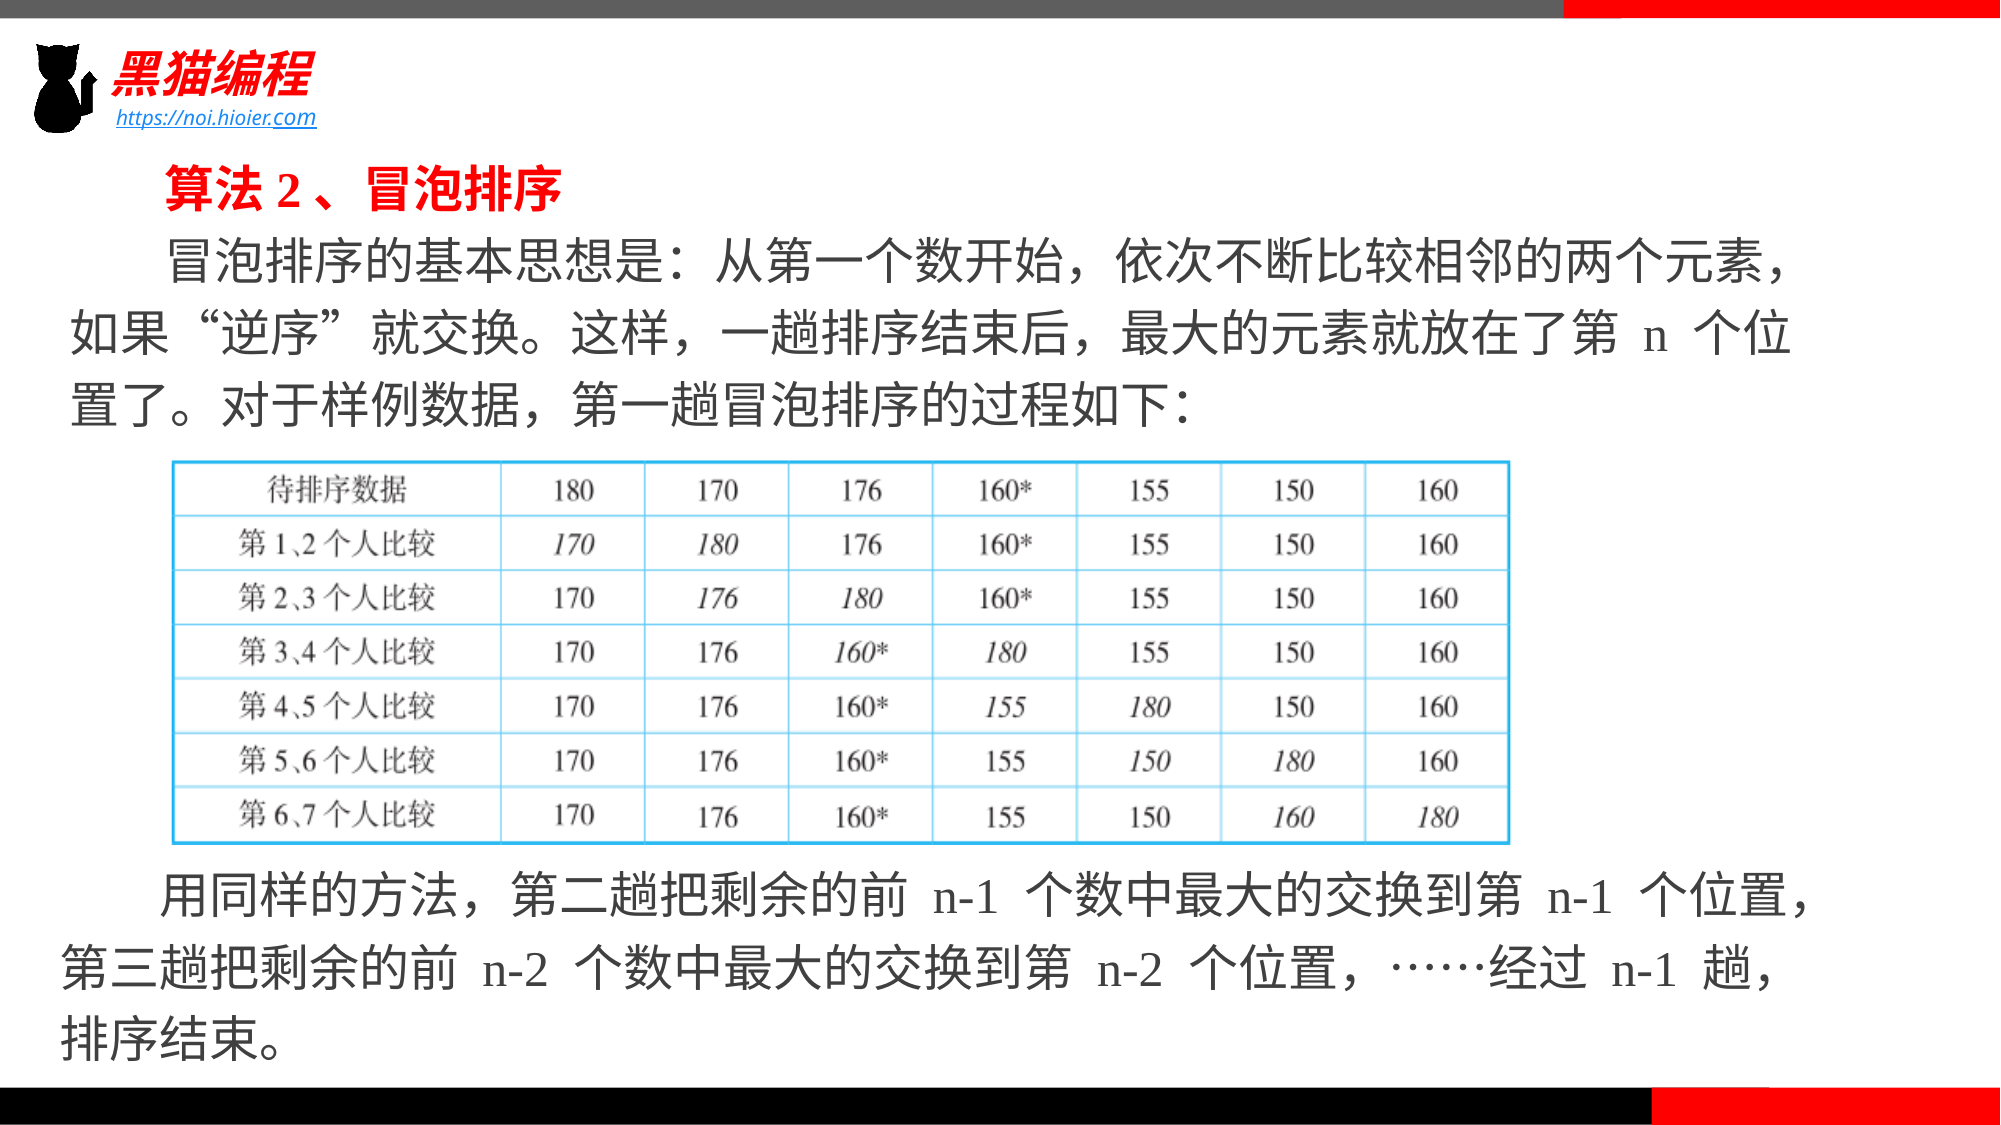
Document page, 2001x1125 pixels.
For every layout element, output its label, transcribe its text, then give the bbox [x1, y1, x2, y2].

picture [169, 454, 1512, 845]
text_box 算法2、冒泡排序 冒泡排序的基本思想是：从第一个数开始，依次不断比较相邻的两个元素，如果“逆序”就交换。这样，一趟排序结束后，最大的元素就放在了第 n 个位置了。对于样例数据，第一趟冒泡排序的过程如下： [55, 138, 1833, 441]
text_box 用同样的方法，第二趟把剩余的前 n-1 个数中最大的交换到第 n-1 个位置，第三趟把剩余的前 n-2 个数中最大的交换到第 n-2 个位置，……经过 n-1 趟，排序结束。 [44, 844, 1857, 1076]
picture [21, 44, 110, 133]
